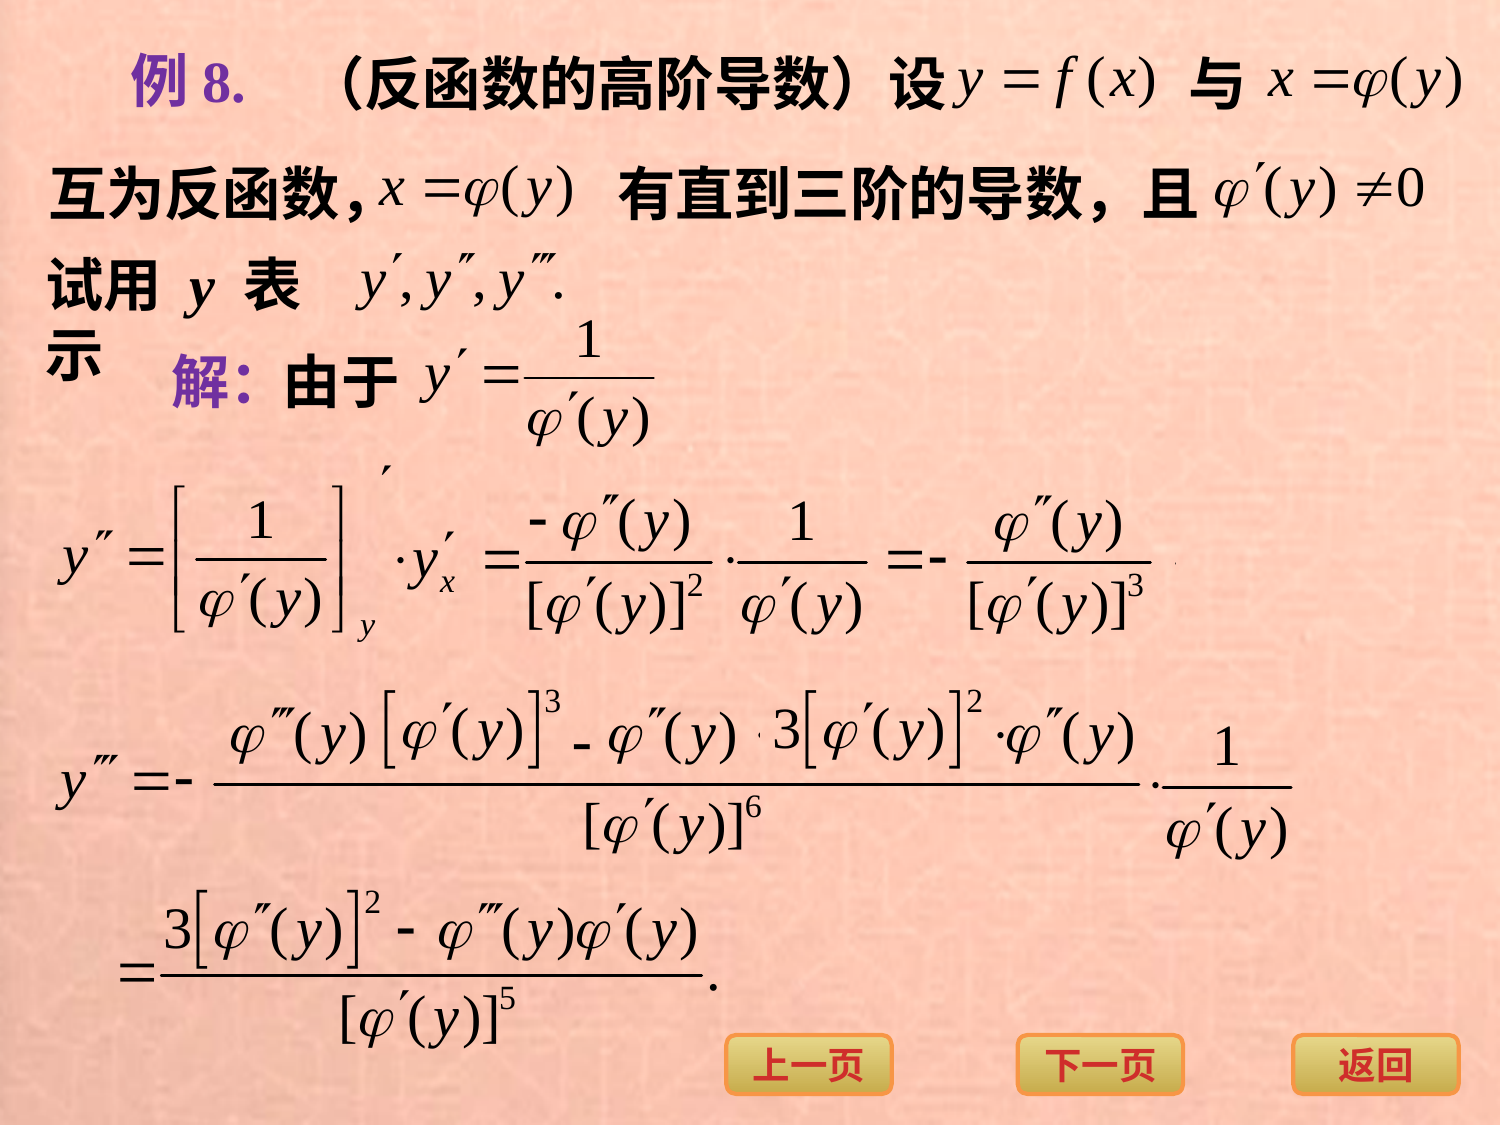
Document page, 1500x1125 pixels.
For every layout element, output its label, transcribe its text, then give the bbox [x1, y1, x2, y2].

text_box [227, 704, 373, 772]
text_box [879, 491, 1176, 640]
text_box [1211, 159, 1443, 226]
picture [0, 1, 1500, 1125]
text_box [605, 704, 761, 772]
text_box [770, 681, 988, 774]
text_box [373, 160, 578, 225]
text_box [53, 455, 393, 648]
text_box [983, 704, 1139, 772]
text_box 有直到三阶的导数，且 [602, 149, 1215, 235]
text_box 试用 y 表示 [30, 240, 351, 396]
text_box 由于 [268, 338, 410, 423]
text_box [380, 681, 565, 774]
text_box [111, 881, 721, 1054]
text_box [948, 50, 1162, 115]
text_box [714, 491, 871, 640]
text_box 例8. [115, 36, 276, 122]
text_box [476, 491, 713, 640]
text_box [1138, 716, 1296, 865]
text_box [525, 491, 695, 559]
text_box （反函数的高阶导数）设 [291, 40, 963, 125]
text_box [383, 526, 459, 599]
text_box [415, 310, 678, 452]
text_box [350, 250, 567, 317]
text_box 互为反函数， [33, 149, 413, 235]
text_box 解： [156, 338, 268, 423]
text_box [1261, 50, 1467, 115]
text_box 与 [1173, 40, 1262, 125]
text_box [51, 715, 1133, 860]
